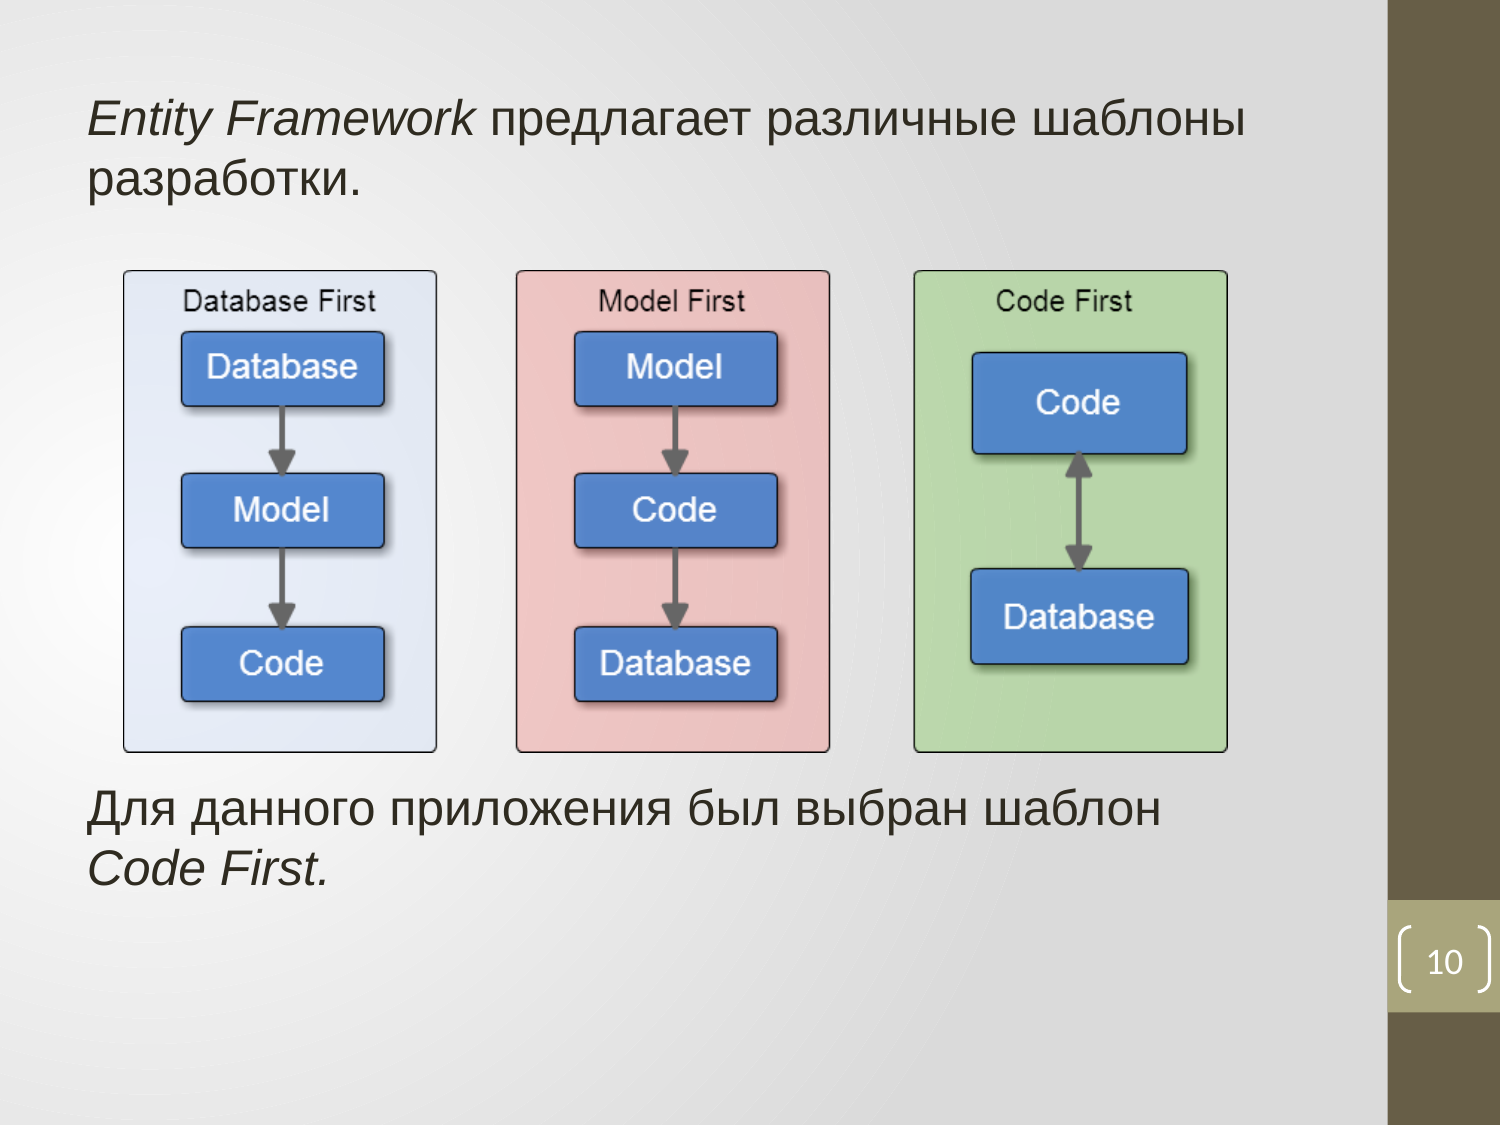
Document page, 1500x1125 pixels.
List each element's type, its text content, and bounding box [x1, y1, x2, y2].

picture [123, 270, 1229, 754]
slide_number 10 [1397, 925, 1492, 994]
list Entity Framework предлагает различные шаблоны разработки. Для данного приложения был выбран шаблон Code First. [53, 78, 1376, 941]
